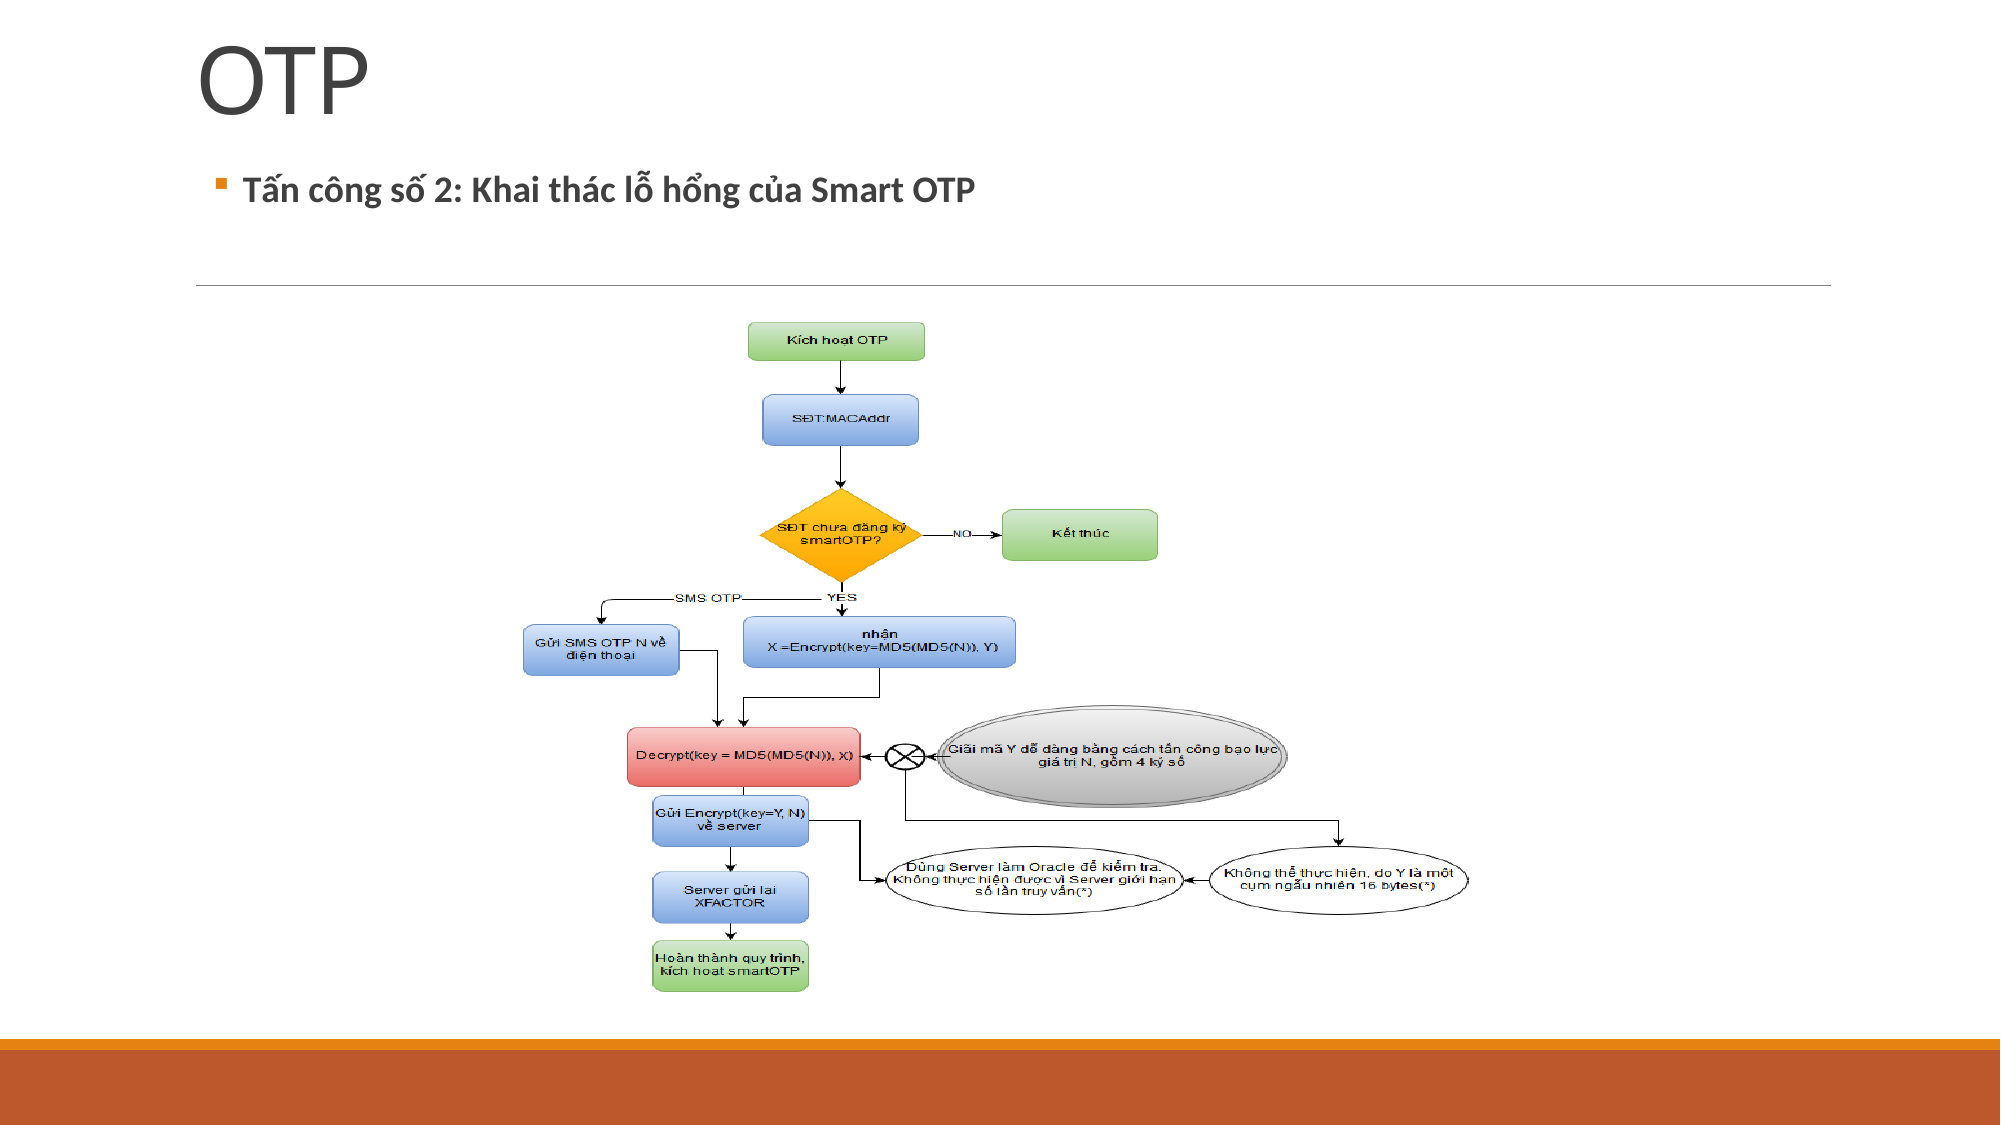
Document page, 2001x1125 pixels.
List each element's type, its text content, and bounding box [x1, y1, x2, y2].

title OTP [180, 29, 1830, 142]
picture [498, 293, 1496, 1011]
list Tấn công số 2: Khai thác lỗ hổng của Smart OTP [180, 163, 1830, 824]
